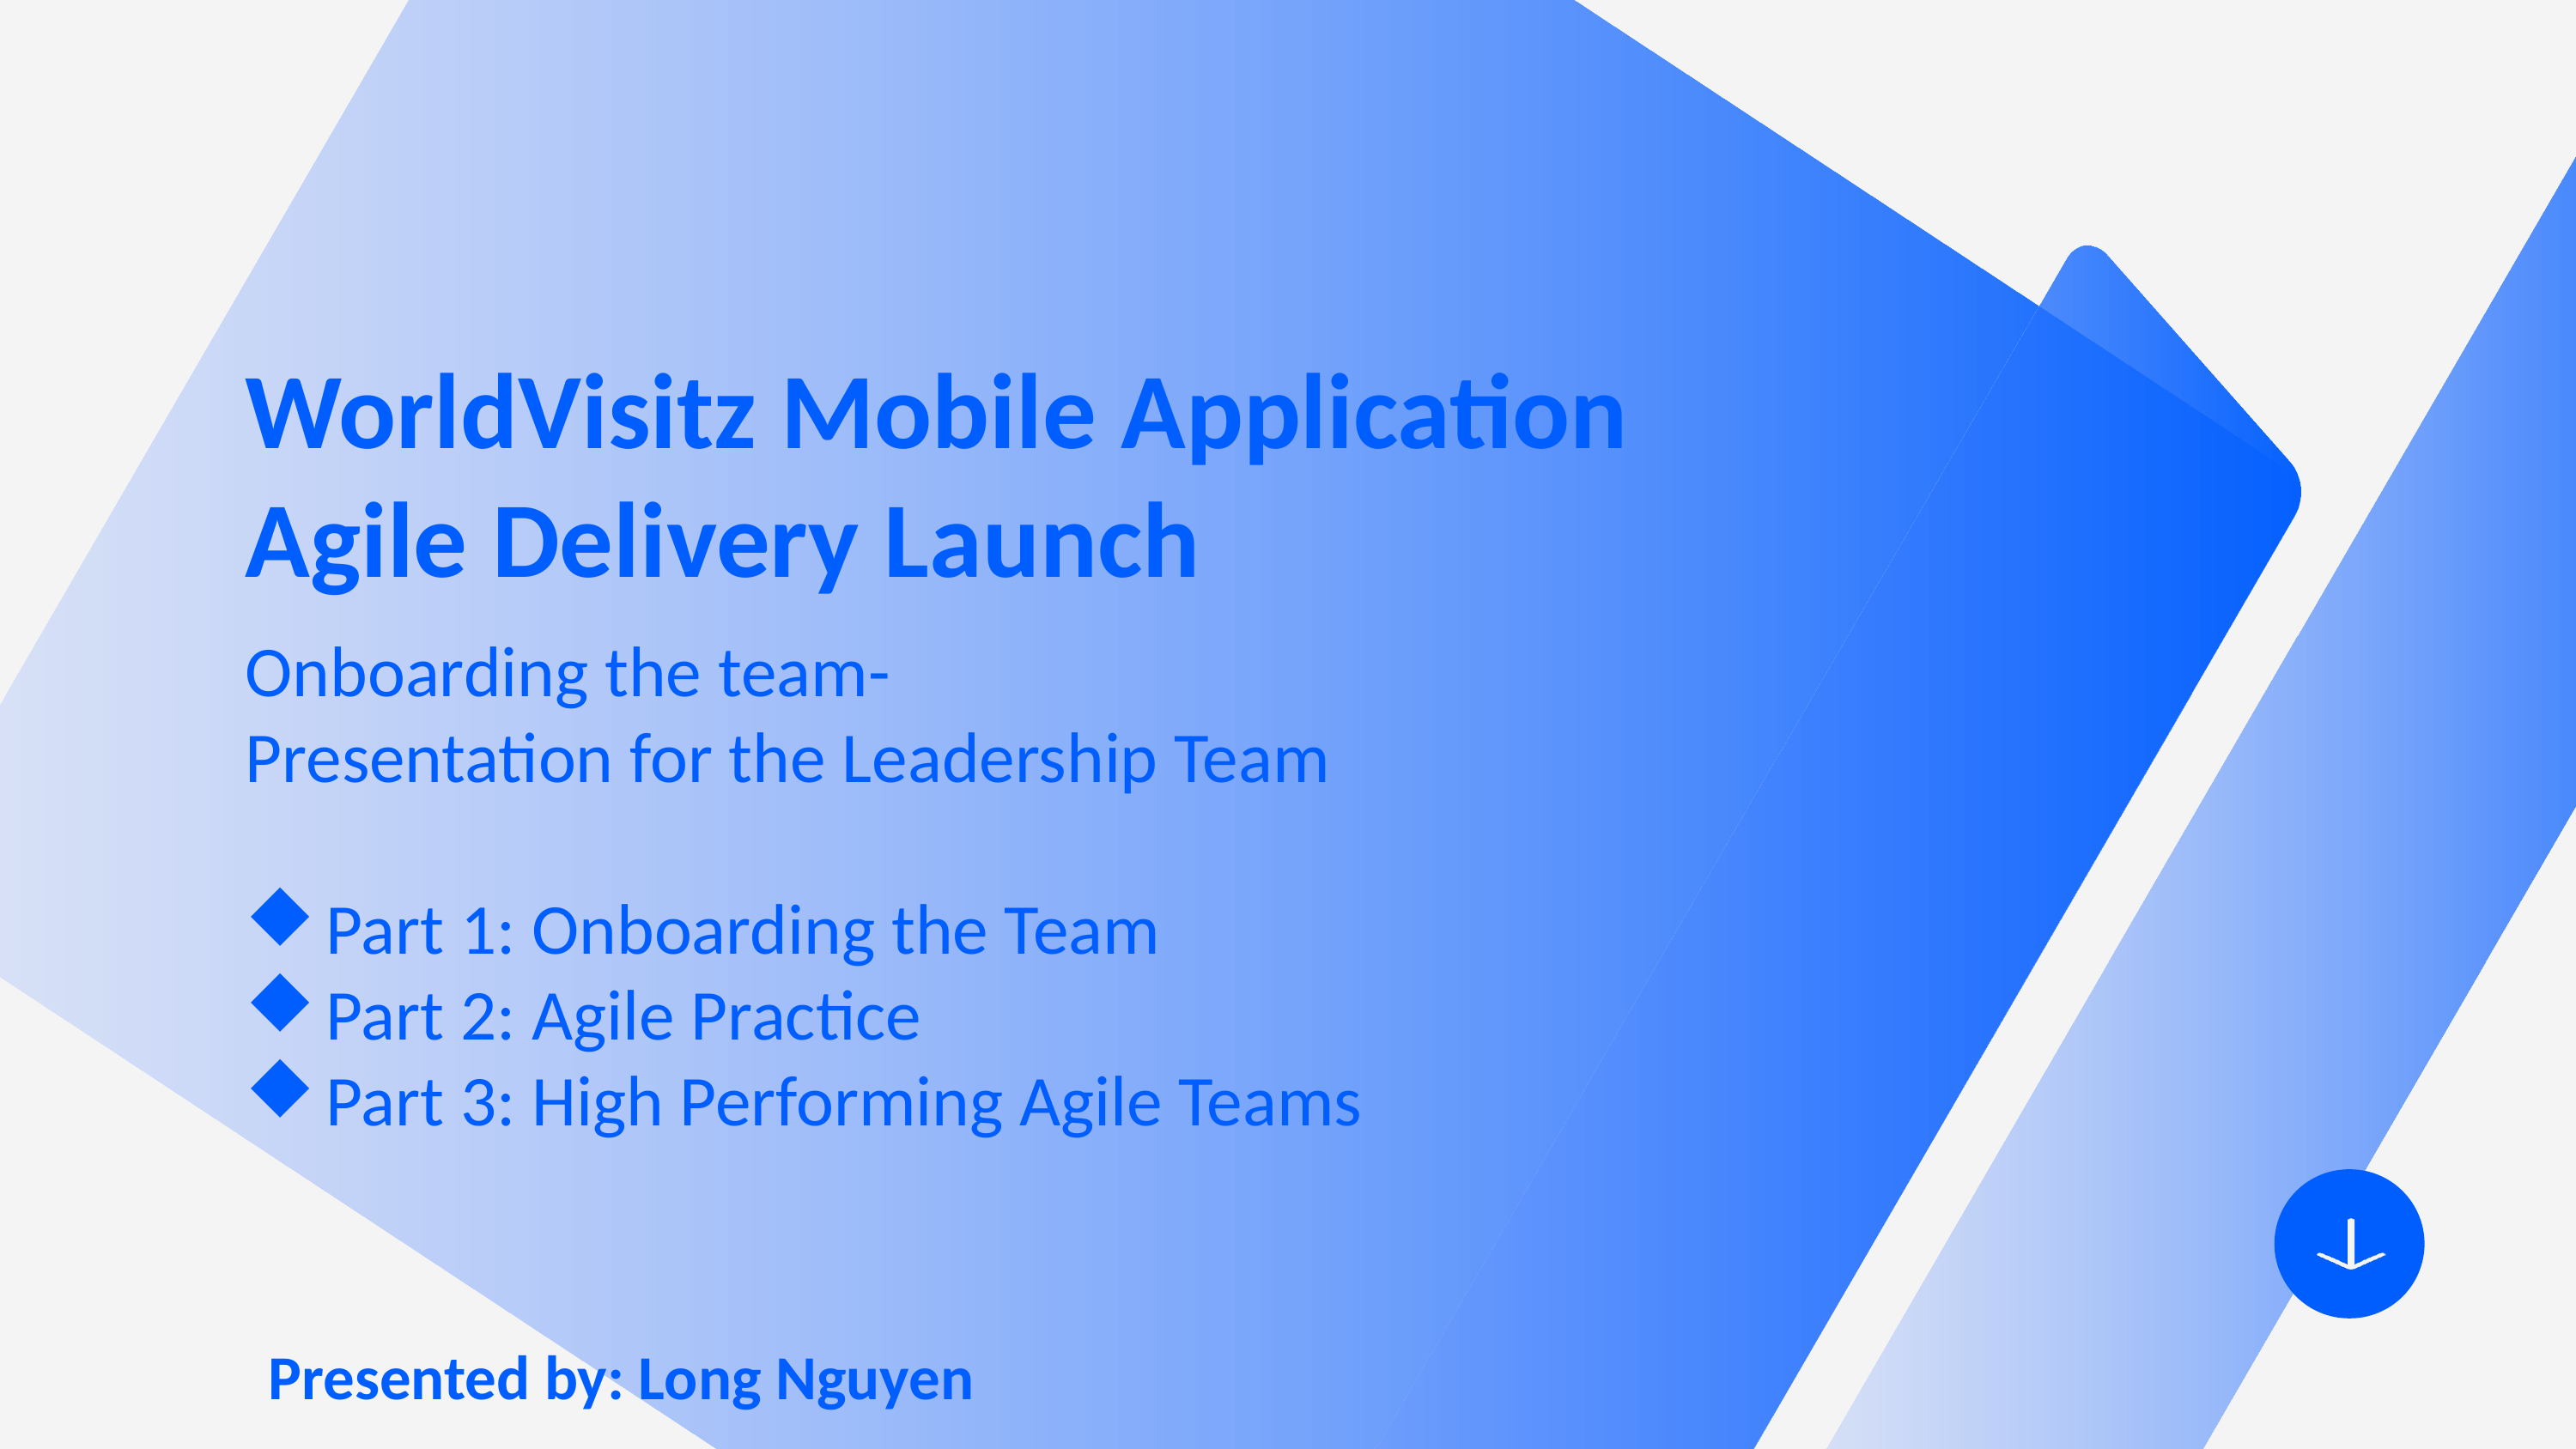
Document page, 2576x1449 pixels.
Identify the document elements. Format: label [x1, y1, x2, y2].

text_box [1400, 797, 2576, 920]
text_box [2274, 1259, 2425, 1319]
text_box [201, 0, 1996, 1449]
text_box [878, 923, 2576, 1250]
